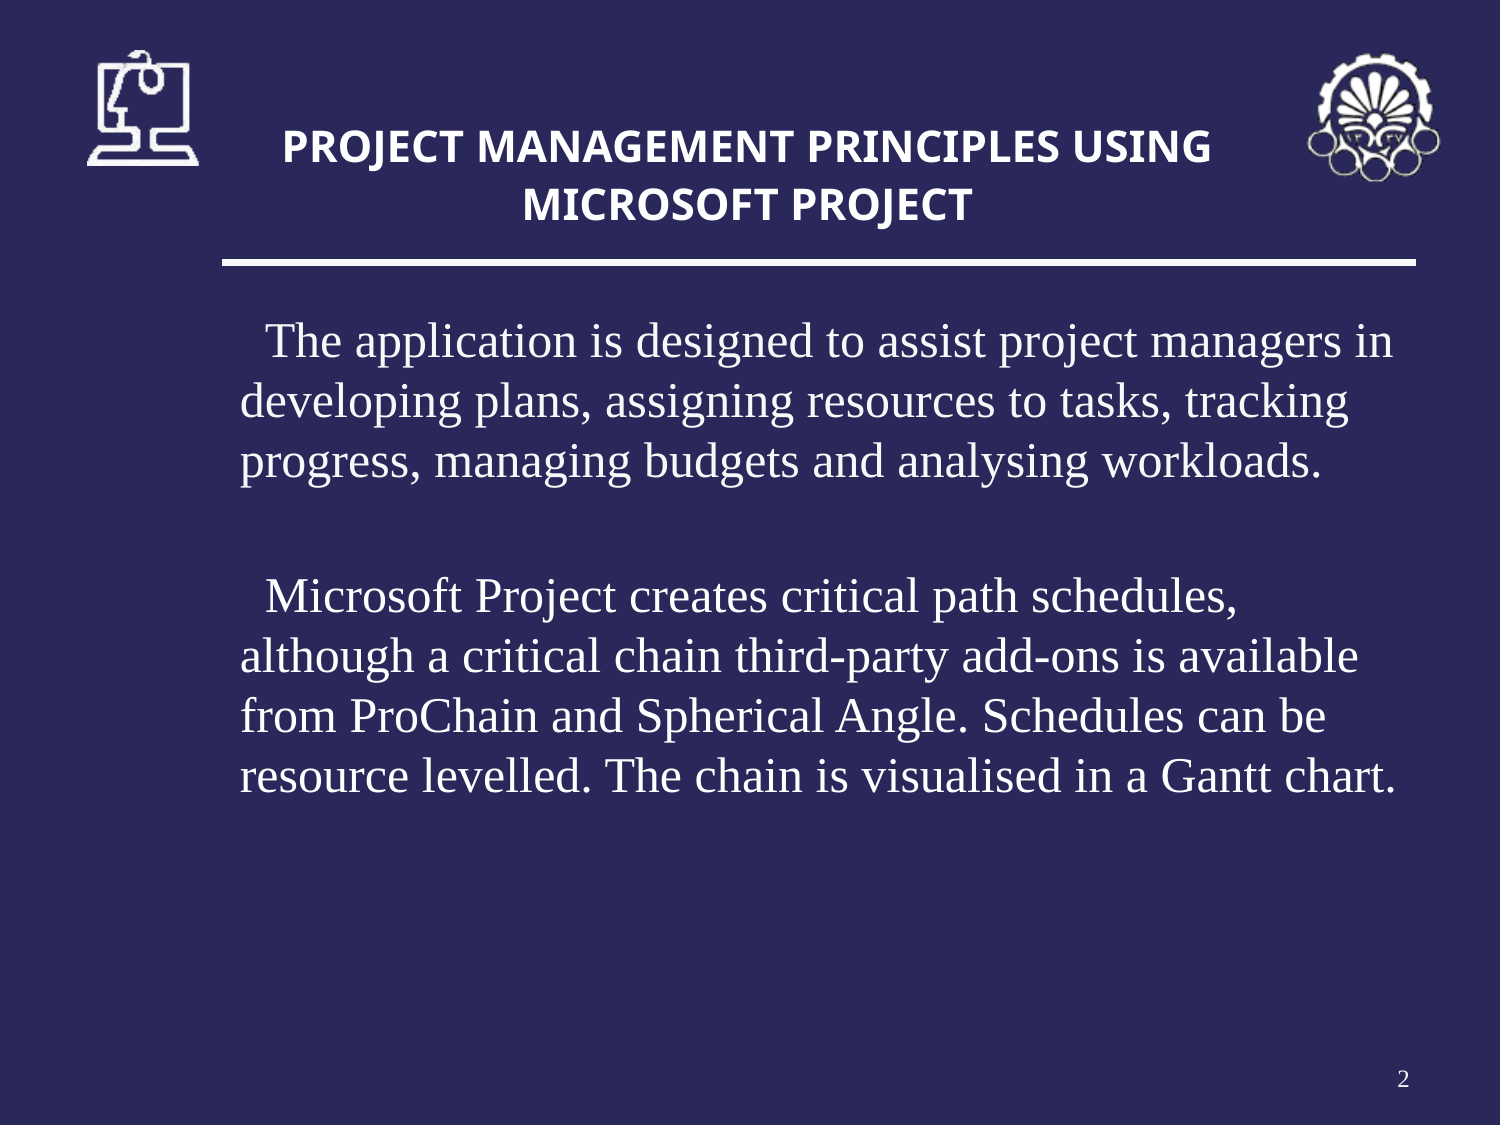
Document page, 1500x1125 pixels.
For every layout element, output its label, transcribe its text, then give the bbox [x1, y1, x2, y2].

title PROJECT MANAGEMENT PRINCIPLES USING MICROSOFT PROJECT [224, 49, 1270, 237]
picture [1298, 50, 1450, 188]
list The application is designed to assist project managers in developing plans, assigning resources to tasks, tracking progress, managing budgets and analysing workloads. Microsoft Project creates critical path schedules, although a critical chain third-party add-ons is available from ProChain and Spherical Angle. Schedules can be resource levelled. The chain is visualised in a Gantt chart. [224, 299, 1425, 975]
slide_number ‹#› [1074, 1025, 1425, 1100]
picture [87, 50, 218, 166]
